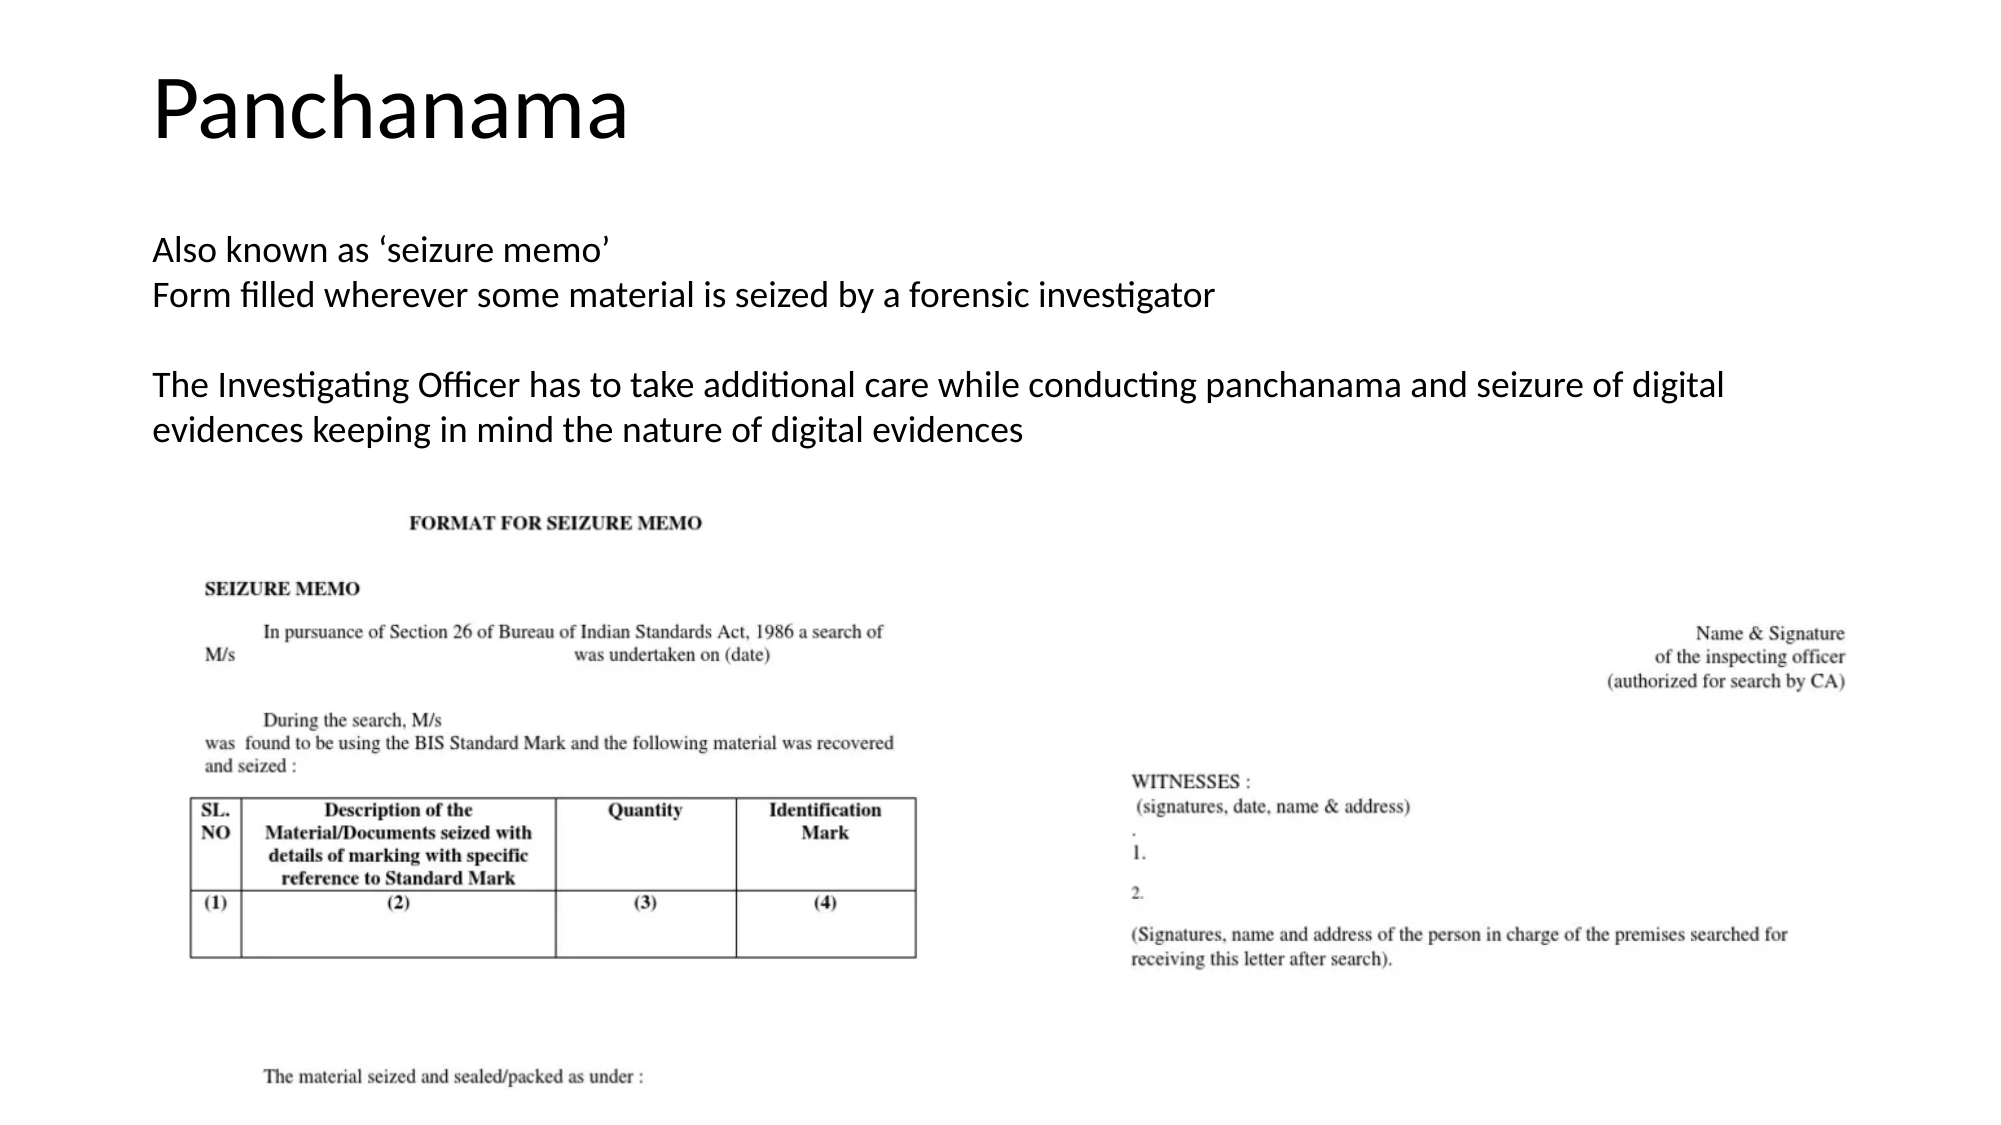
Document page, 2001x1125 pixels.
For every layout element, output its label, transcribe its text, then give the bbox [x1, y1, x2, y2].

text_box Also known as ‘seizure memo’ Form filled wherever some material is seized by a forensic investigator The Investigating Officer has to take additional care while conducting panchanama and seizure of digital evidences keeping in mind the nature of digital evidences [137, 217, 1829, 503]
picture [58, 432, 1994, 1125]
title Panchanama [137, 0, 1863, 218]
